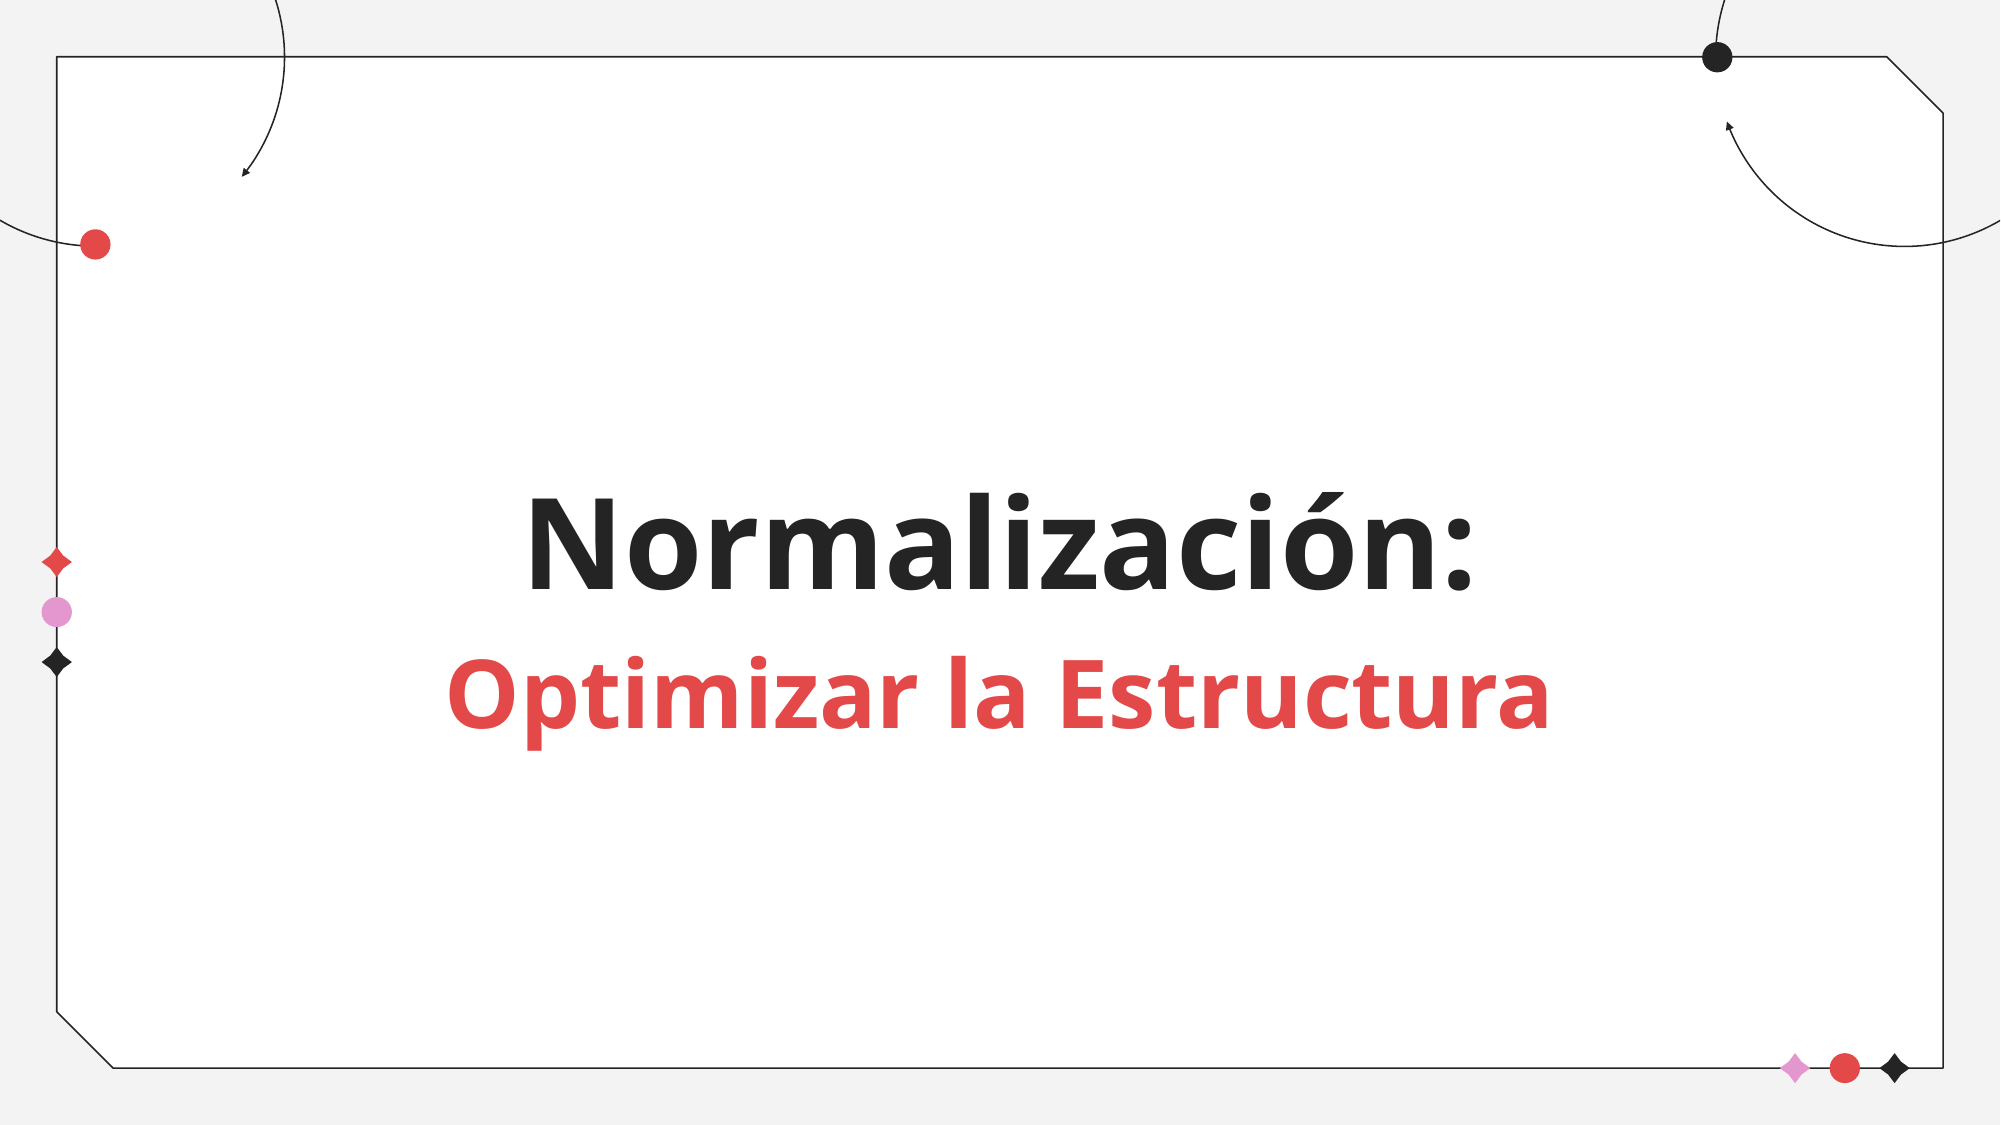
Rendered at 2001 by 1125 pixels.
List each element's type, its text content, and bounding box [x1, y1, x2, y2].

title Normalización: Optimizar la Estructura [398, 353, 1602, 772]
